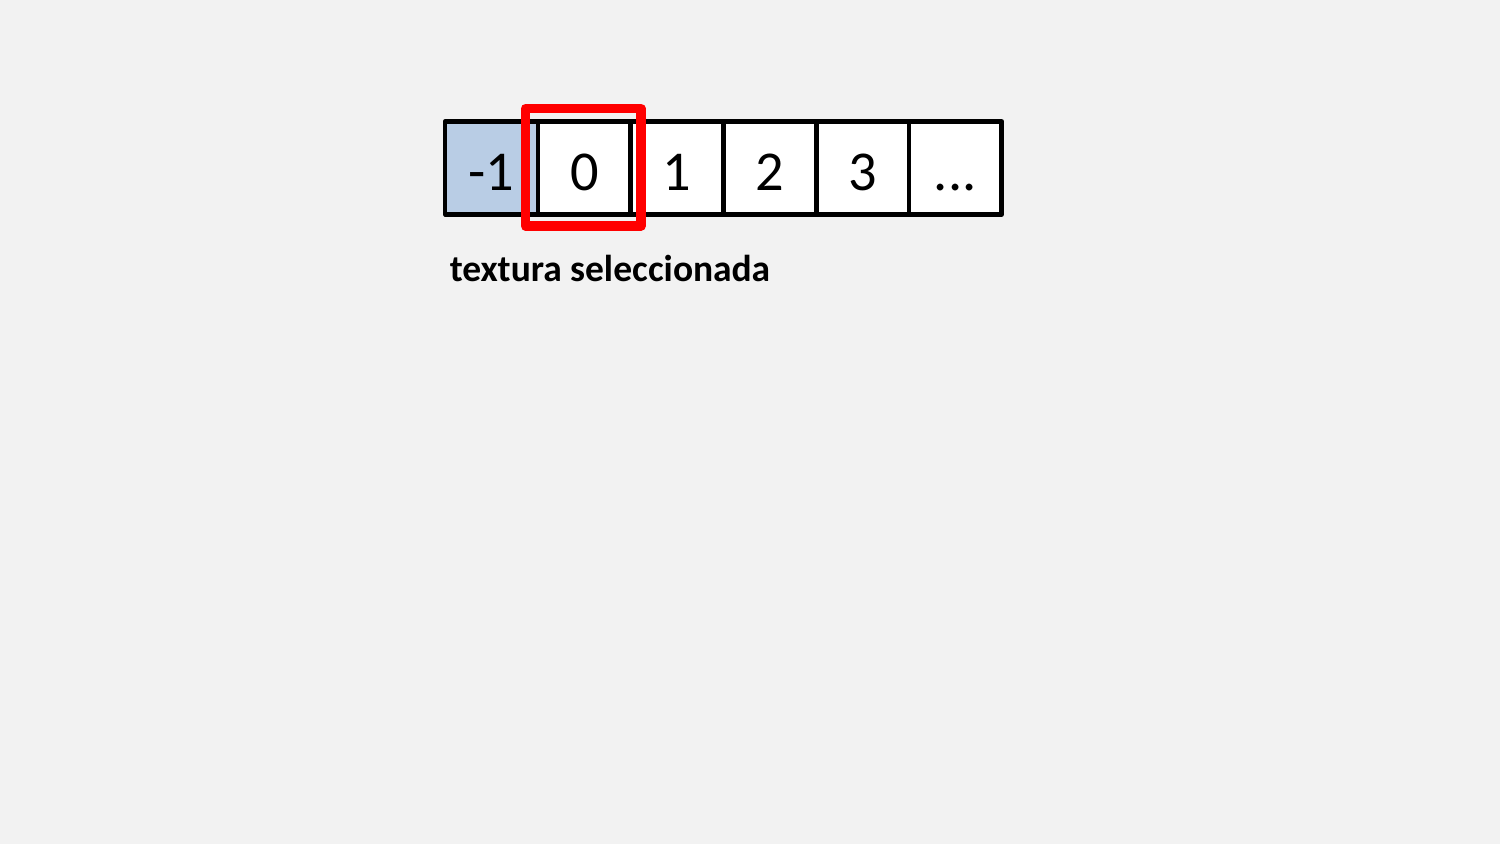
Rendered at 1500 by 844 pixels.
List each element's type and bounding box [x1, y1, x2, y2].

text_box [434, 108, 1003, 297]
